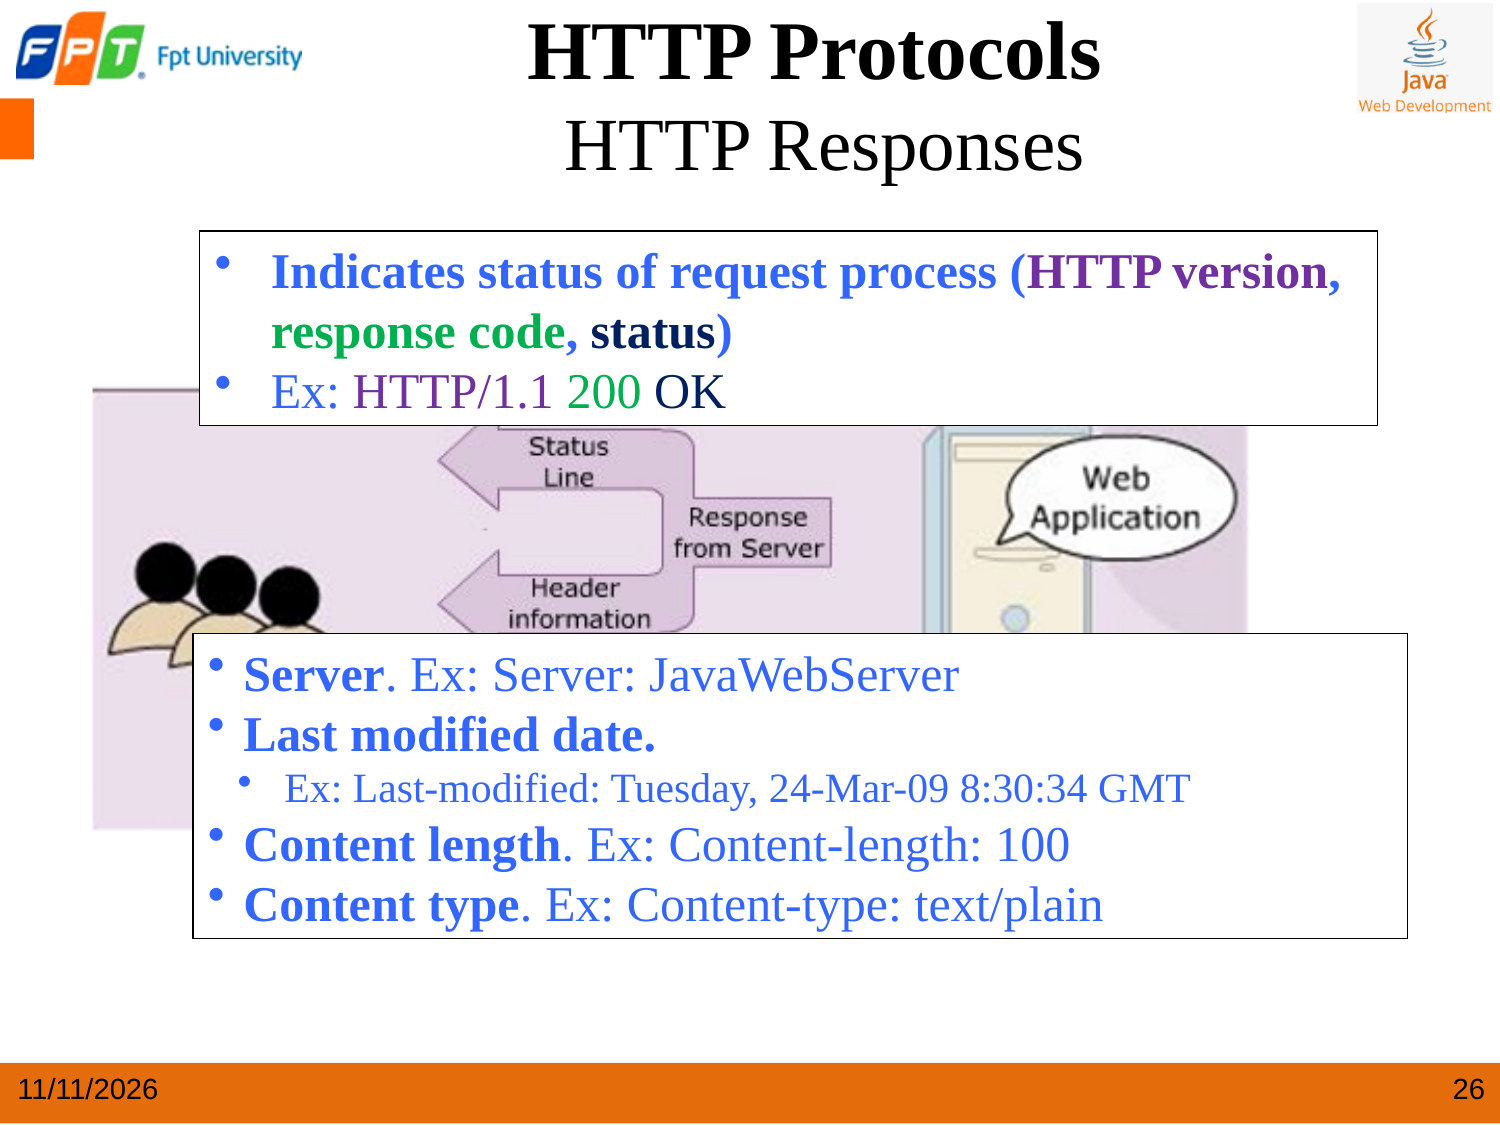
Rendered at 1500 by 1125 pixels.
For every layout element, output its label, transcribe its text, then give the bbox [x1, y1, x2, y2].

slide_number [2, 1063, 231, 1123]
slide_number 26 [1050, 1063, 1500, 1124]
picture [16, 11, 150, 85]
title HTTP Protocols HTTP Responses [150, 0, 1500, 182]
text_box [91, 230, 1408, 941]
